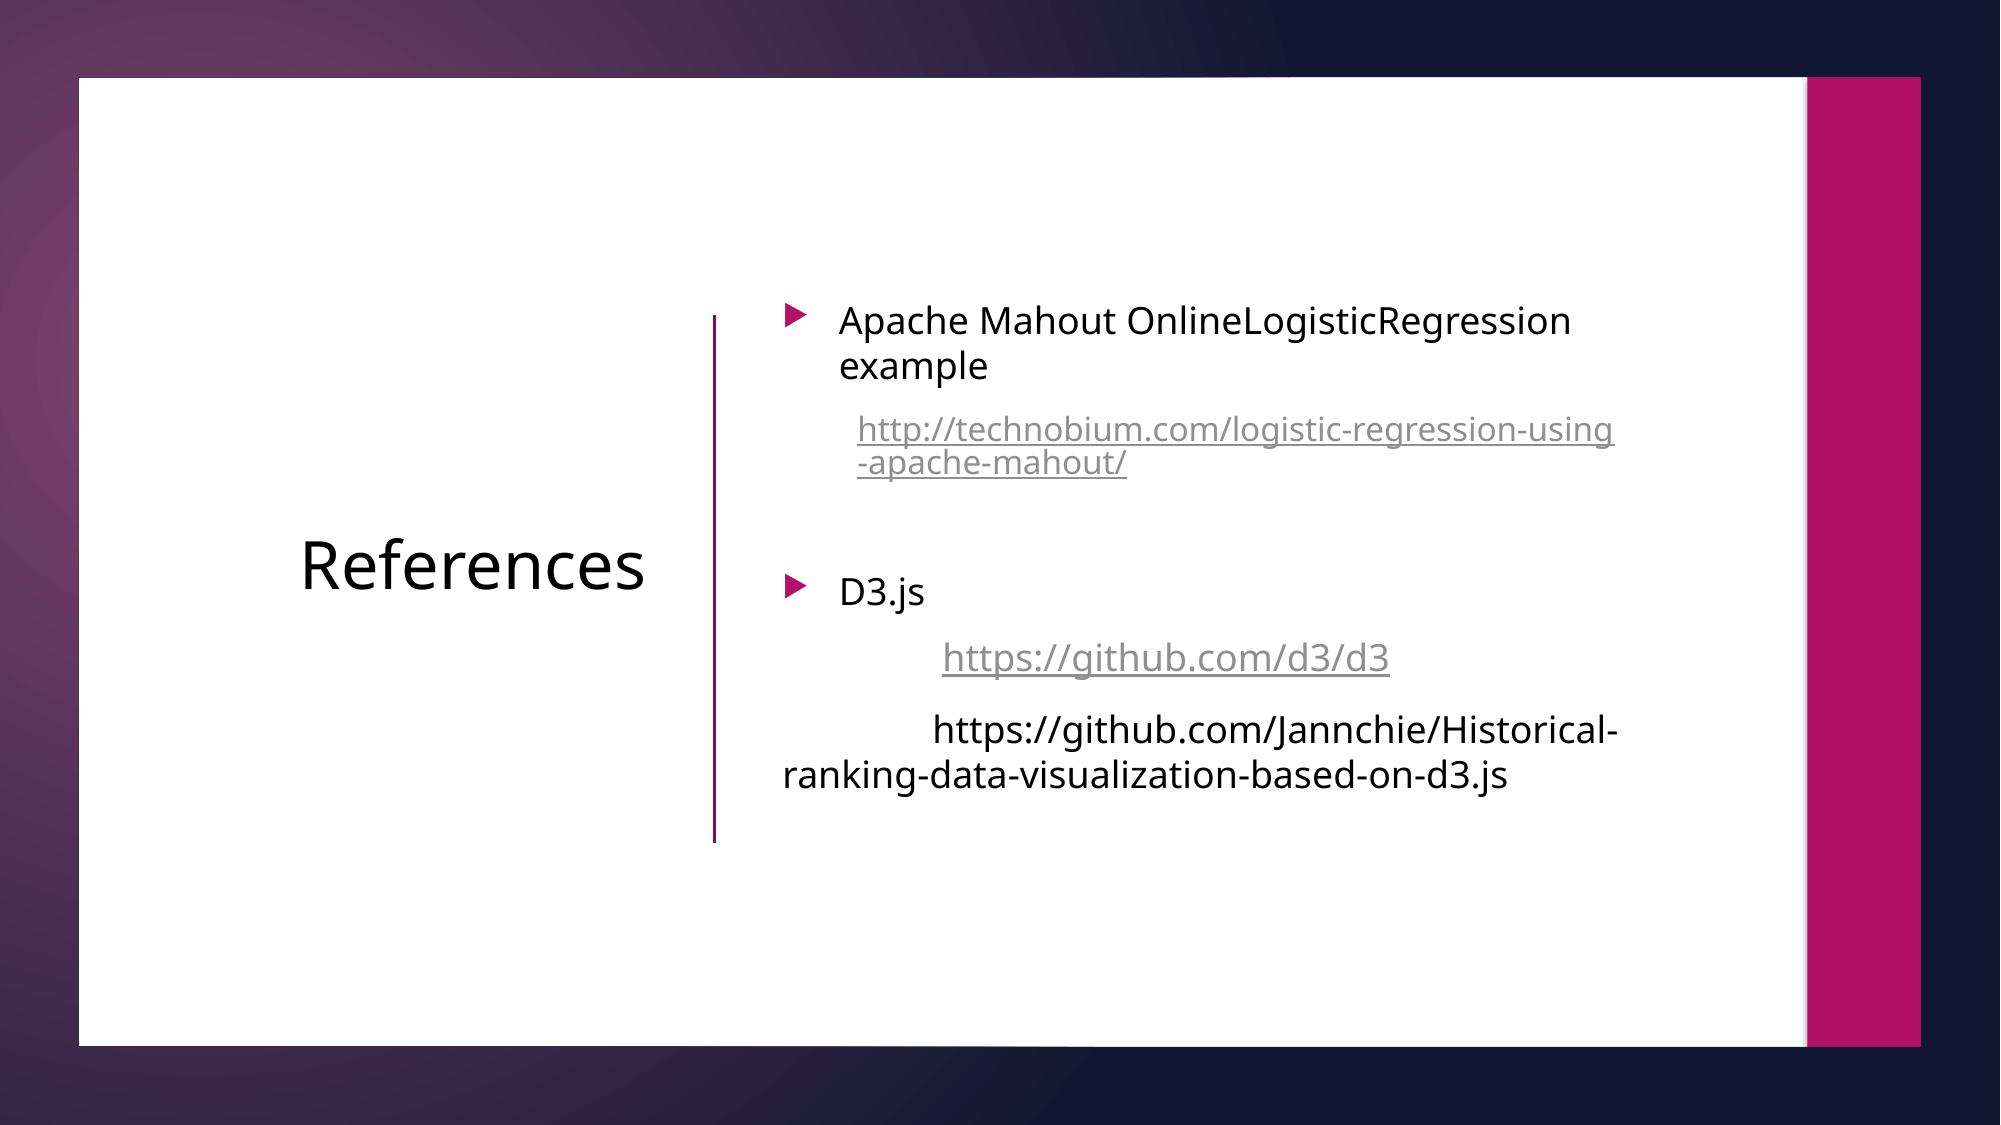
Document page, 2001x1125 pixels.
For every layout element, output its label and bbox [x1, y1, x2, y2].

text_box [0, 0, 2000, 1125]
